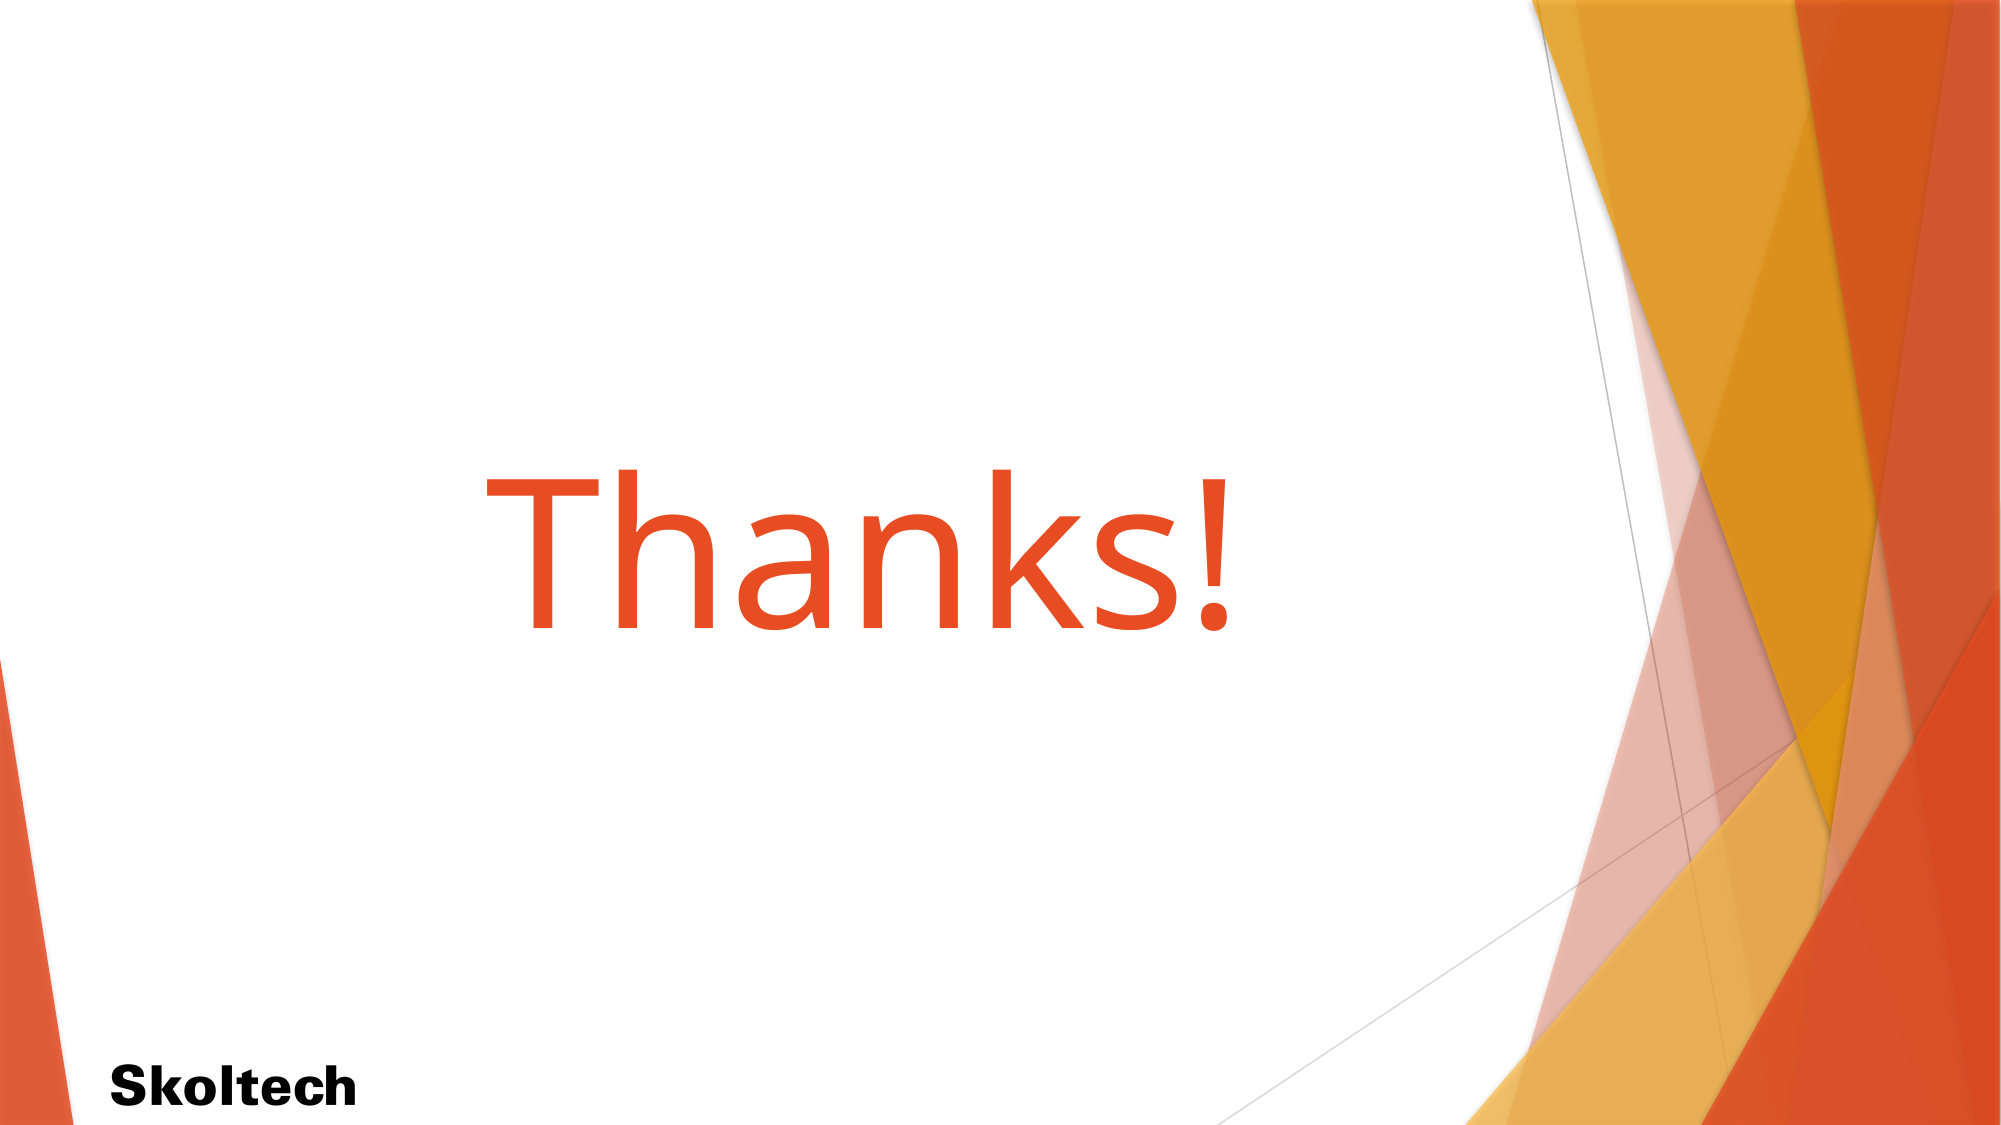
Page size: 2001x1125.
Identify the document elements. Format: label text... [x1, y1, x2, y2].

picture [110, 1063, 355, 1106]
title Thanks! [470, 413, 1881, 630]
